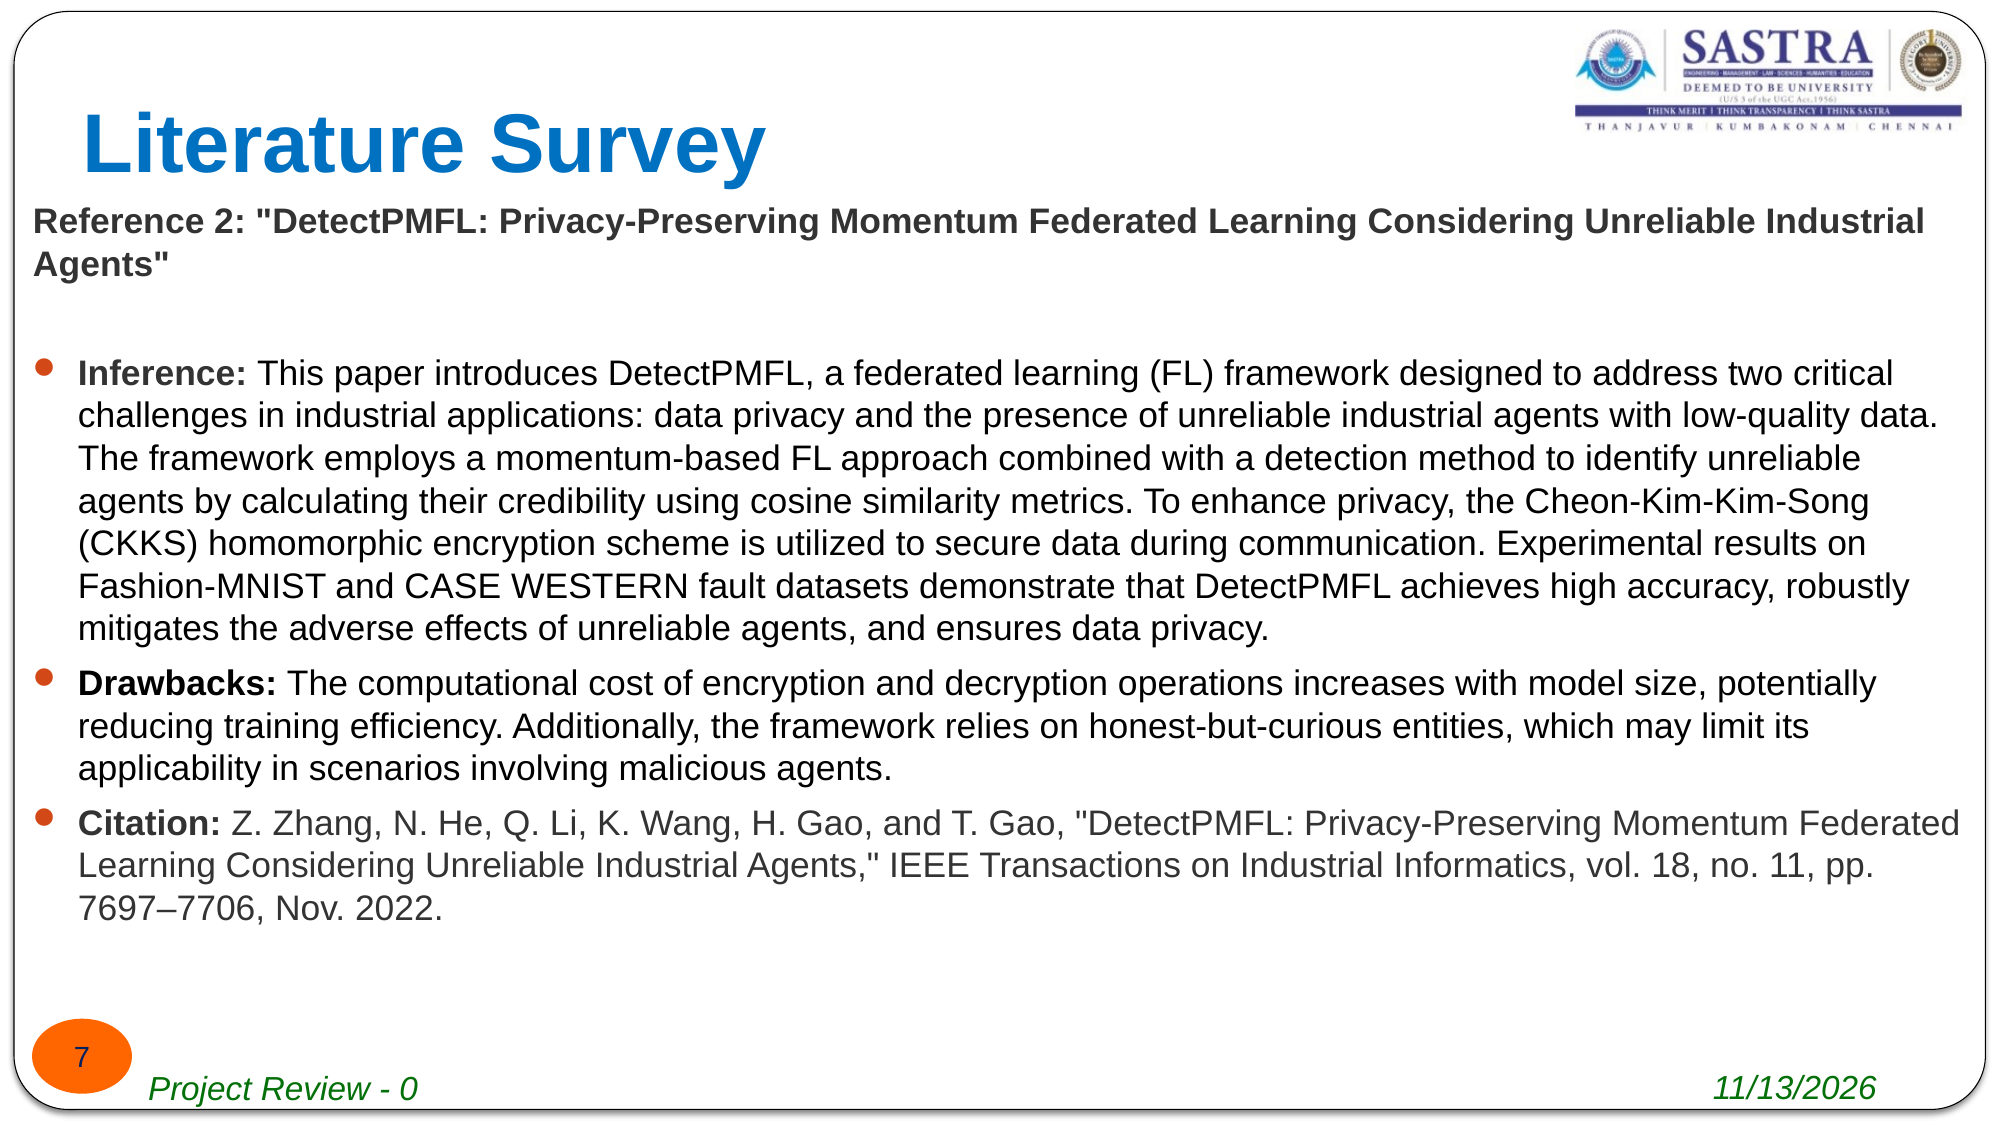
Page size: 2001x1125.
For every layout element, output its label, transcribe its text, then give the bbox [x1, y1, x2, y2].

picture [1575, 29, 1969, 133]
list Reference 2: "DetectPMFL: Privacy-Preserving Momentum Federated Learning Considering Unreliable Industrial Agents" Inference: This paper introduces DetectPMFL, a federated learning (FL) framework designed to address two critical challenges in industrial applications: data privacy and the presence of unreliable industrial agents with low-quality data. The framework employs a momentum-based FL approach combined with a detection method to identify unreliable agents by calculating their credibility using cosine similarity metrics. To enhance privacy, the Cheon-Kim-Kim-Song (CKKS) homomorphic encryption scheme is utilized to secure data during communication. Experimental results on Fashion-MNIST and CASE WESTERN fault datasets demonstrate that DetectPMFL achieves high accuracy, robustly mitigates the adverse effects of unreliable agents, and ensures data privacy. Drawbacks: The computational cost of encryption and decryption operations increases with model size, potentially reducing training efficiency. Additionally, the framework relies on honest-but-curious entities, which may limit its applicability in scenarios involving malicious agents. Citation: Z. Zhang, N. He, Q. Li, K. Wang, H. Gao, and T. Gao, "DetectPMFL: Privacy-Preserving Momentum Federated Learning Considering Unreliable Industrial Agents," IEEE Transactions on Industrial Informatics, vol. 18, no. 11, pp. 7697–7706, Nov. 2022. [17, 190, 1983, 1125]
title Literature Survey [67, 81, 1768, 190]
